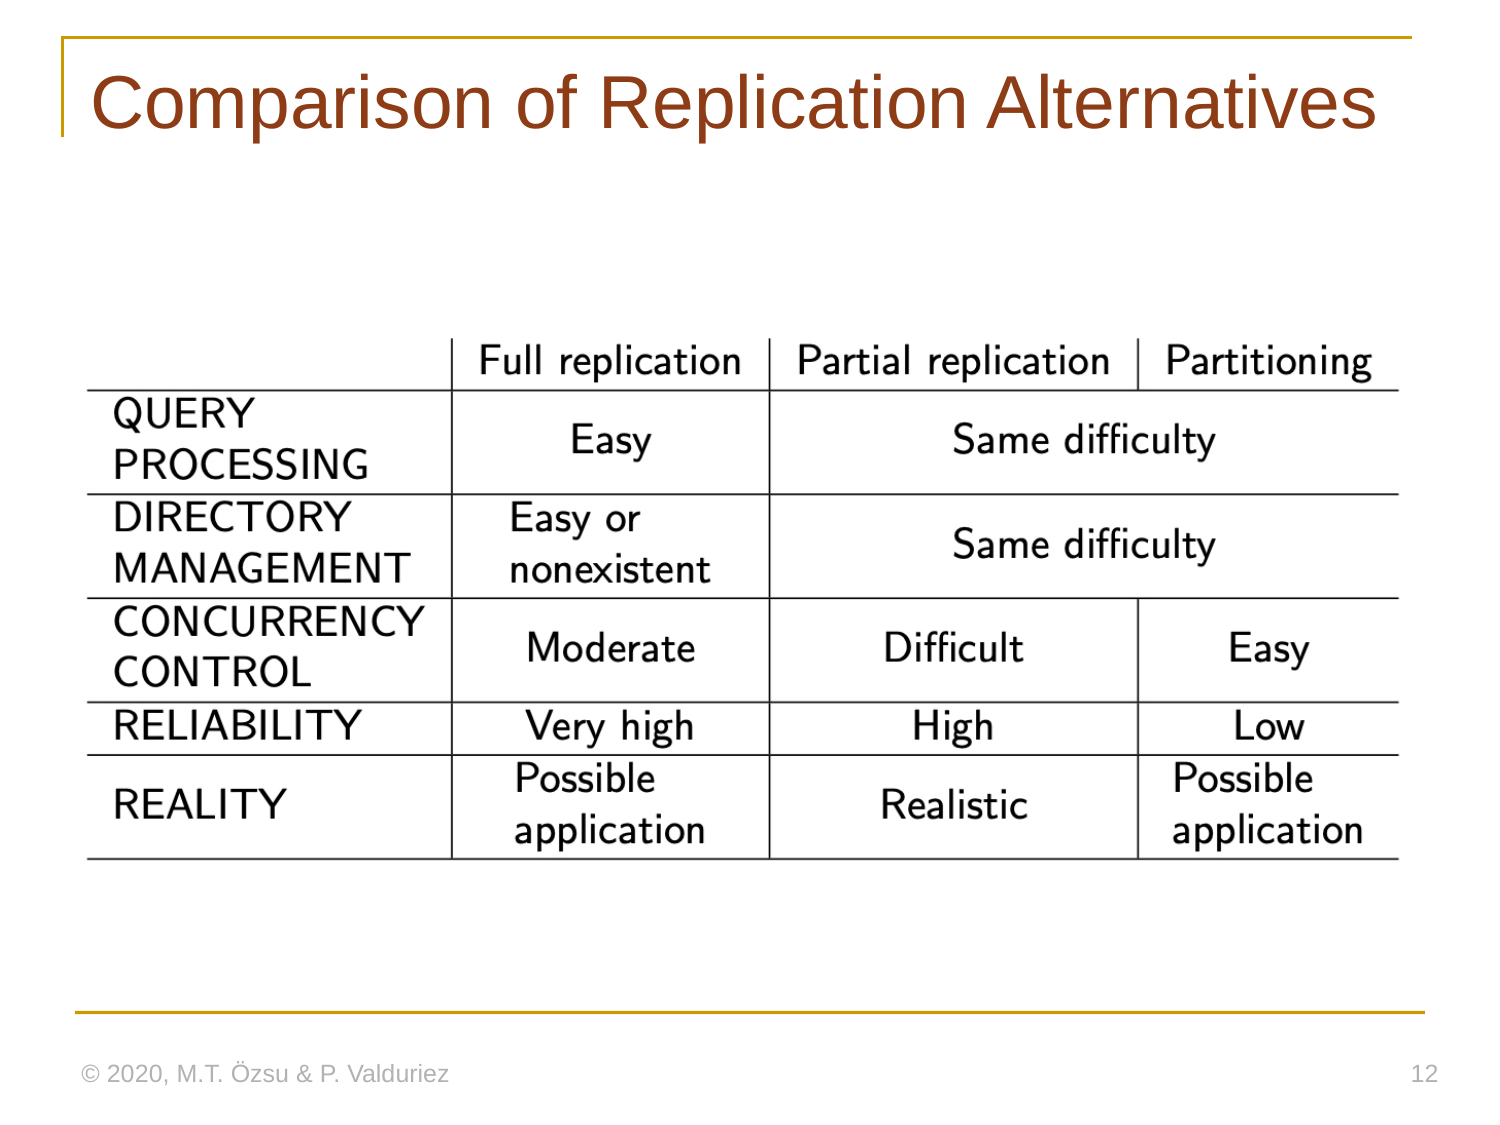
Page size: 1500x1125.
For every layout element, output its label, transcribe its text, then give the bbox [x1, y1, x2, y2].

slide_number 12 [1116, 1042, 1454, 1103]
footer © 2020, M.T. Özsu & P. Valduriez [66, 1042, 573, 1103]
title Comparison of Replication Alternatives [74, 45, 1426, 233]
picture [74, 326, 1425, 873]
